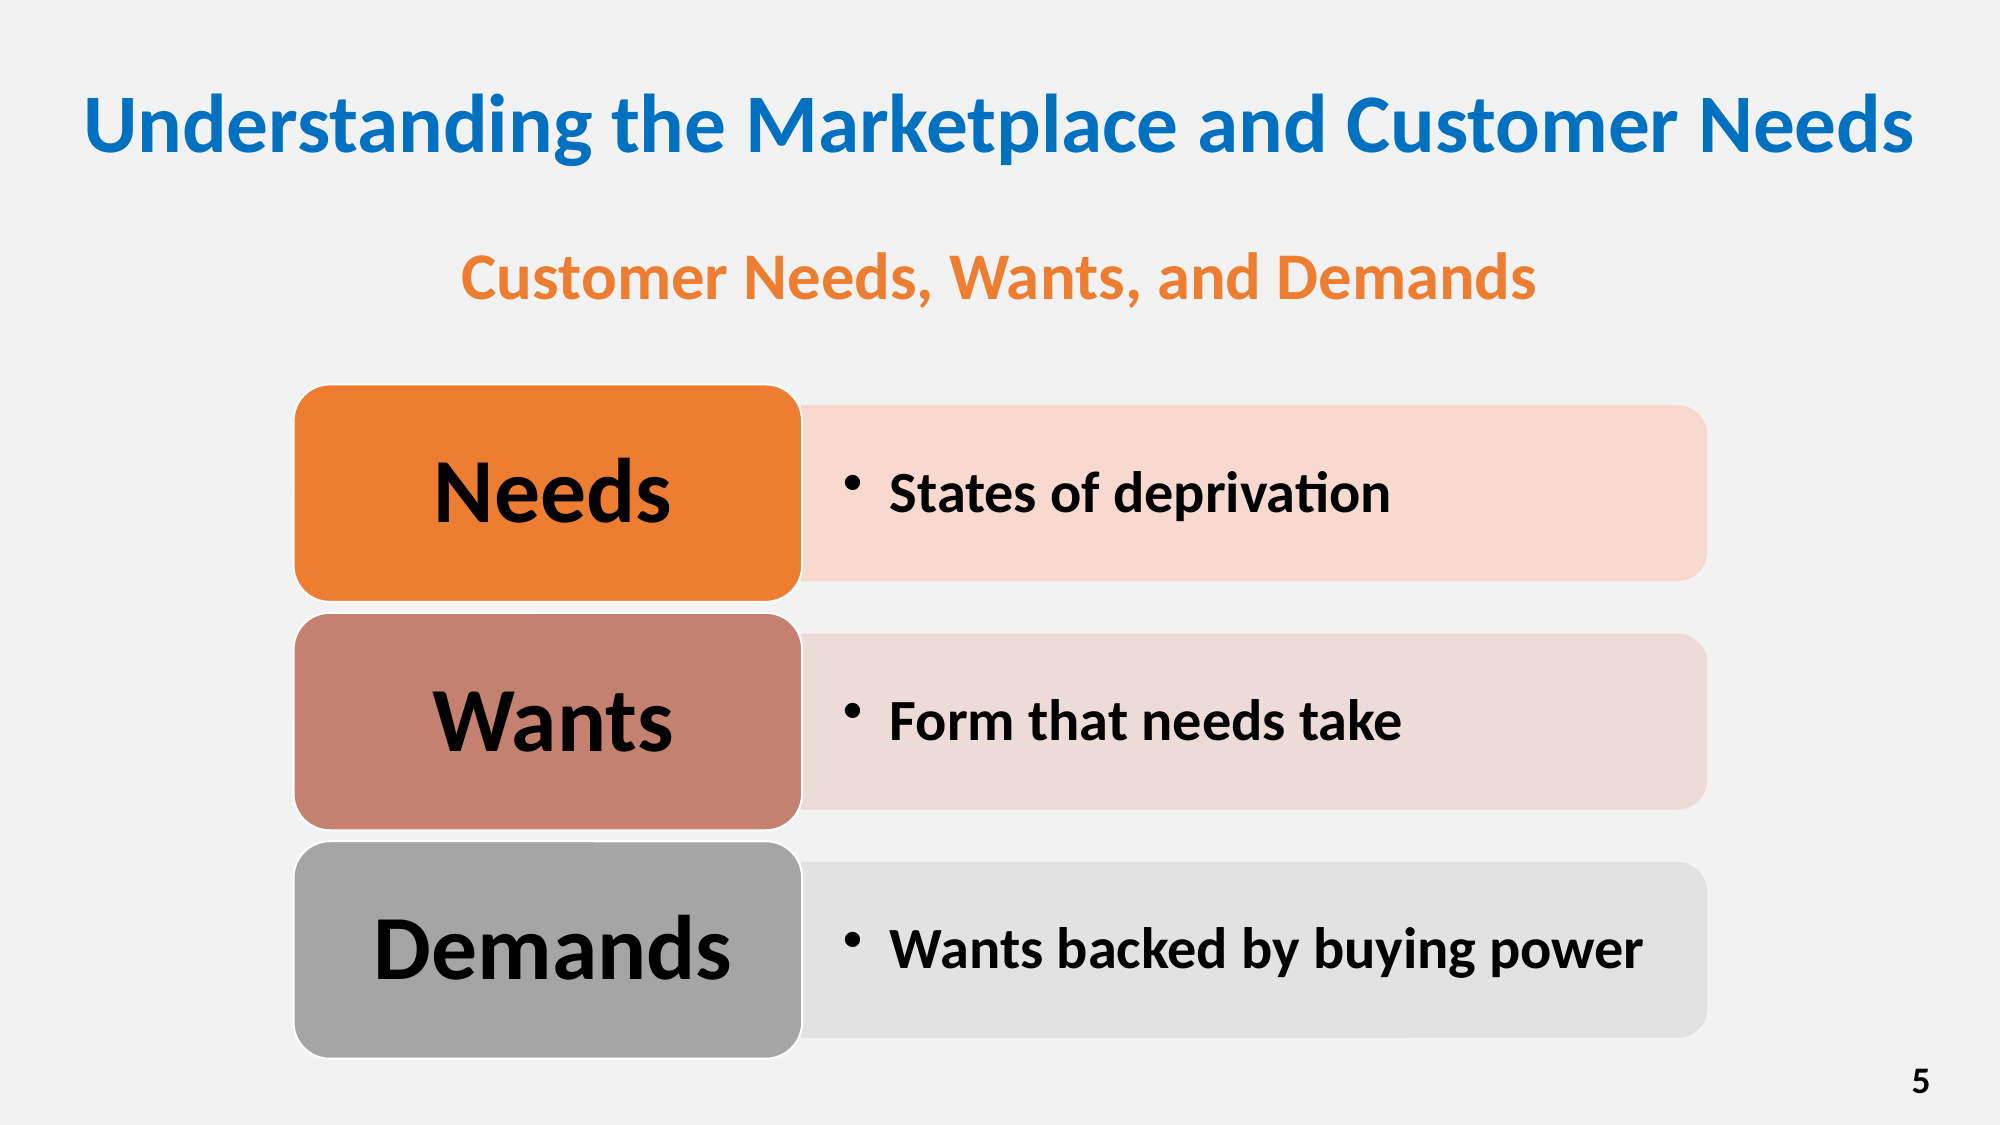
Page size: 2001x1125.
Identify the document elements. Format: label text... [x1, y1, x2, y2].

list Customer Needs, Wants, and Demands [249, 241, 1750, 320]
title Understanding the Marketplace and Customer Needs [45, 31, 1954, 220]
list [293, 384, 1707, 1060]
text_box 5 [1834, 1048, 1946, 1109]
